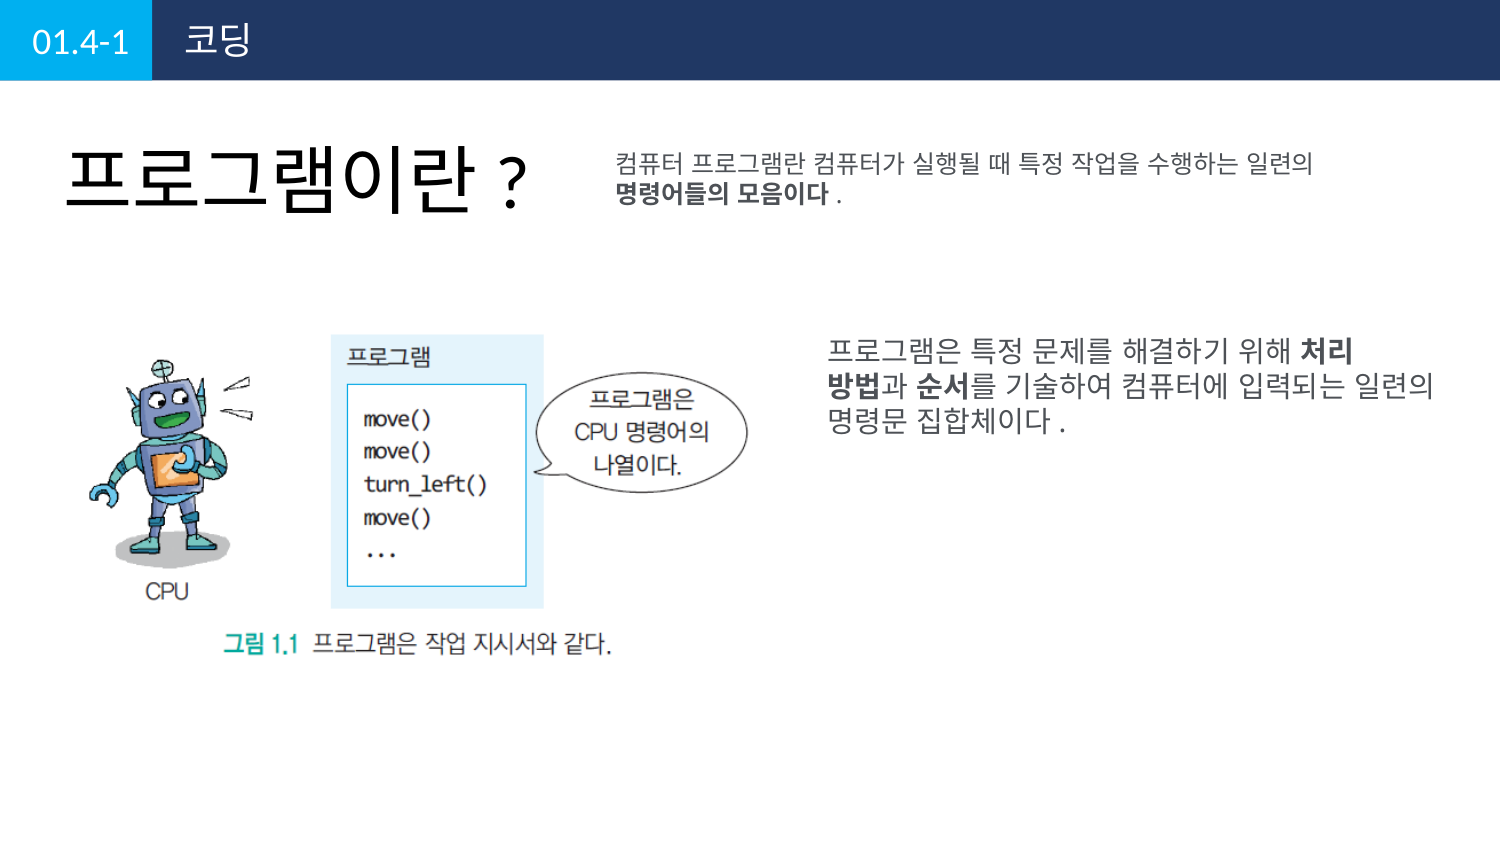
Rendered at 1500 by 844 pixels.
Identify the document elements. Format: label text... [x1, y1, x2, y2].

picture [62, 299, 799, 689]
text_box 프로그램은 특정 문제를 해결하기 위해 처리 방법과 순서를 기술하여 컴퓨터에 입력되는 일련의 명령문 집합체이다. [812, 325, 1452, 446]
text_box [0, 0, 153, 81]
text_box 01.4-1 [17, 9, 153, 70]
text_box 컴퓨터 프로그램란 컴퓨터가 실행될 때 특정 작업을 수행하는 일련의 명령어들의 모음이다. [601, 140, 1352, 216]
text_box 프로그램이란? [48, 125, 742, 231]
text_box 코딩 [169, 9, 945, 70]
text_box [153, 0, 1500, 81]
